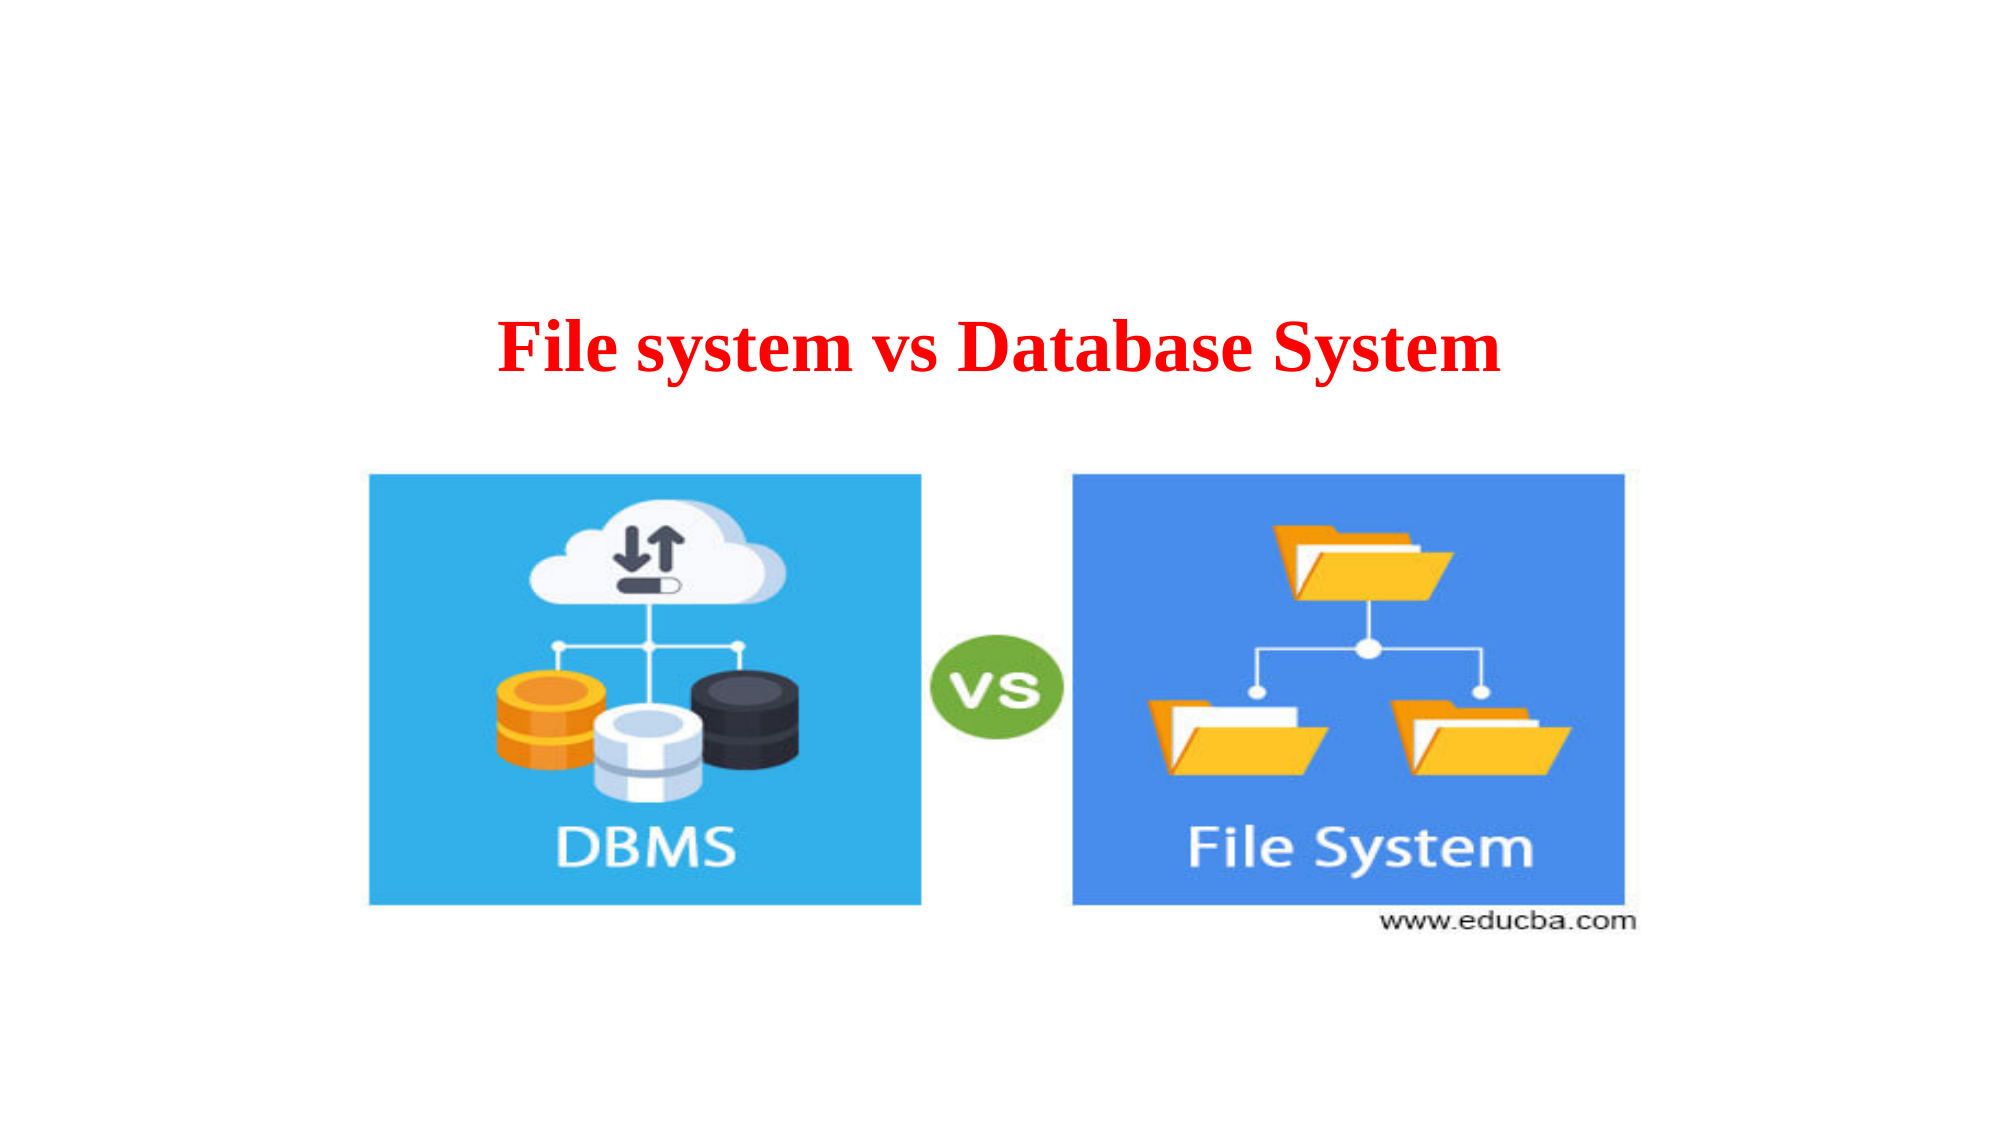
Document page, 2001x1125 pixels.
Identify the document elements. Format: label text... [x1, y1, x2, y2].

list File system vs Database System [137, 299, 1863, 1014]
picture [325, 442, 1667, 938]
